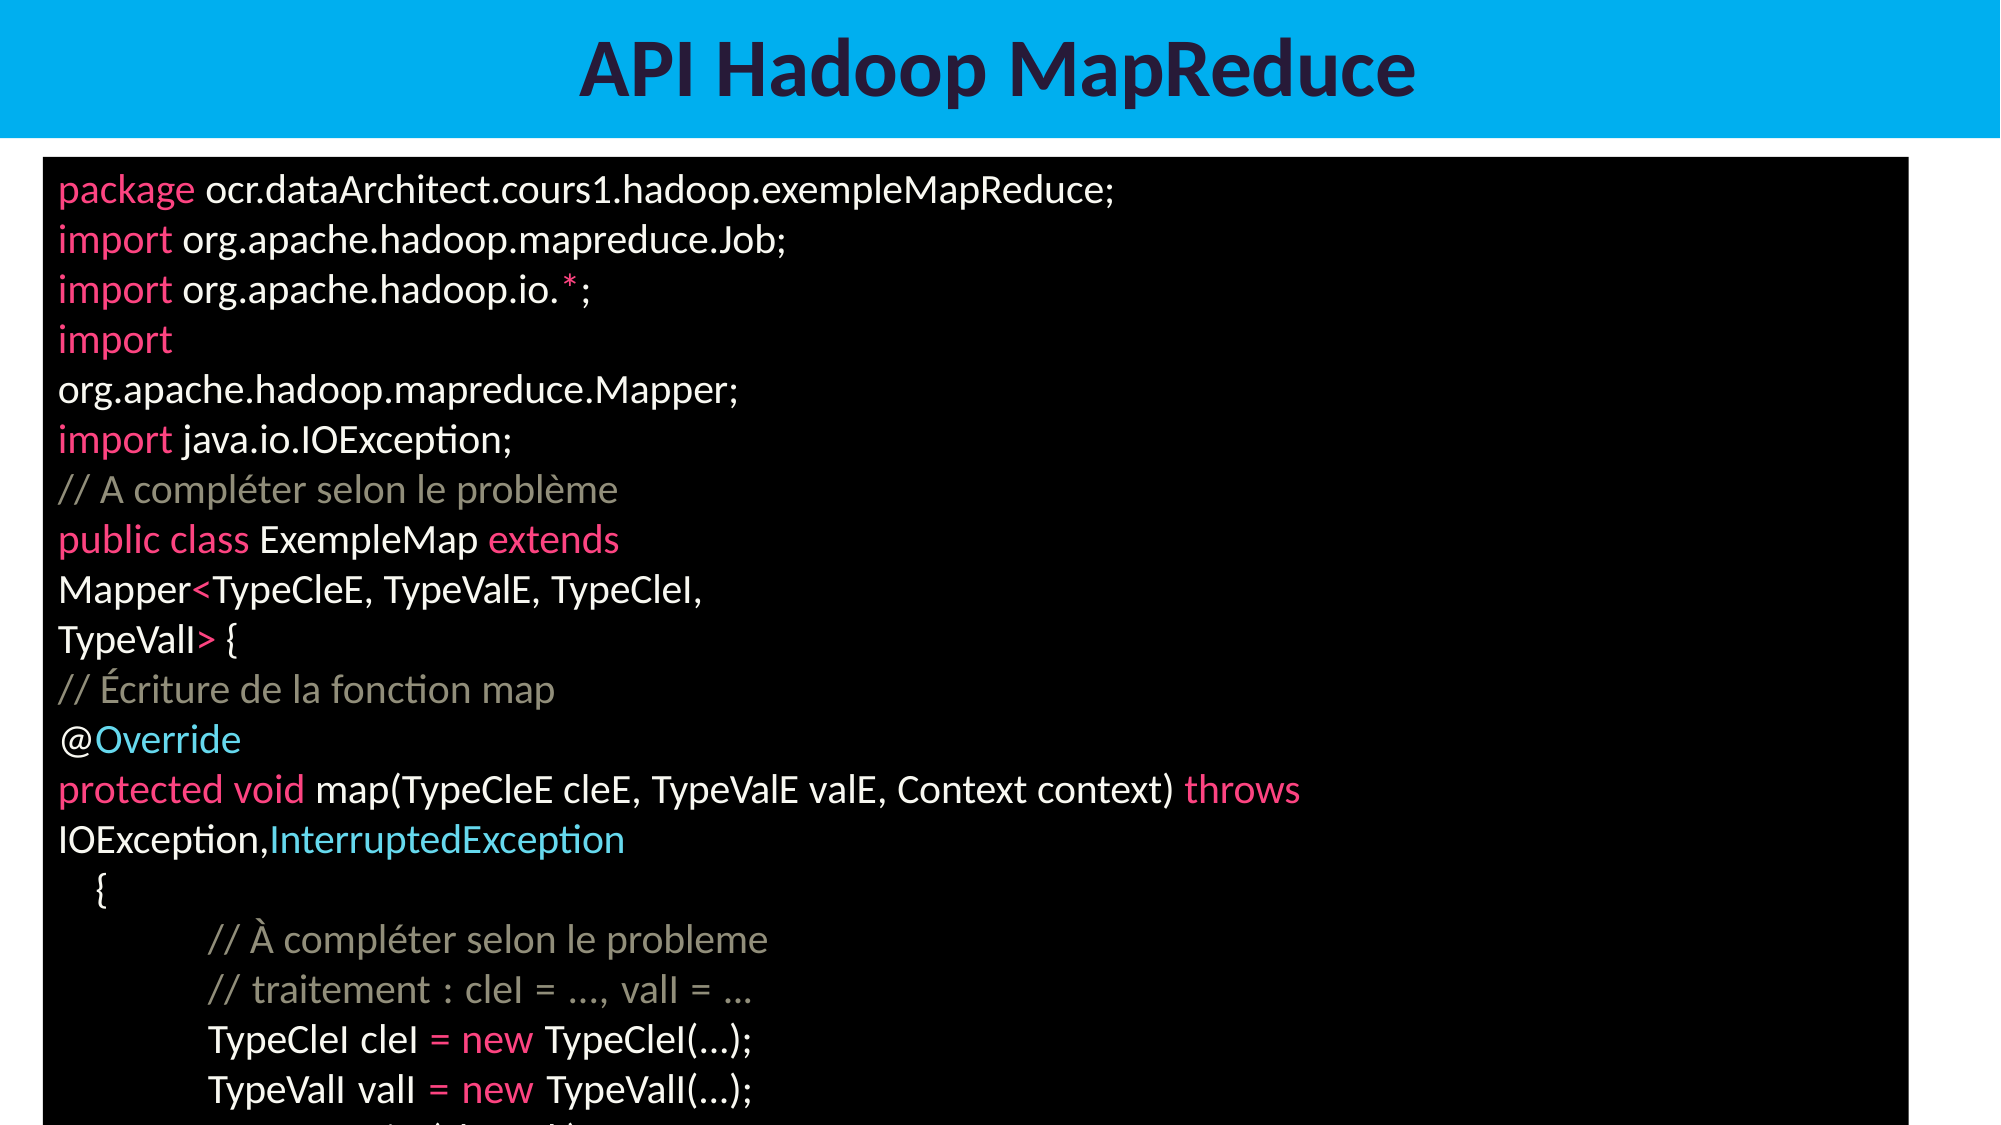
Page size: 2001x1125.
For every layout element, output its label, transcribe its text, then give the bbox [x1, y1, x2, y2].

text_box [42, 156, 1909, 1125]
title API Hadoop MapReduce [56, 0, 1944, 202]
text_box package ocr.dataArchitect.cours1.hadoop.exempleMapReduce; import org.apache.hadoop.mapreduce.Job; import org.apache.hadoop.io.*; import org.apache.hadoop.mapreduce.Mapper; import java.io.IOException; // A compléter selon le problème public class ExempleMap extends Mapper<TypeCleE, TypeValE, TypeCleI, TypeValI> { // Écriture de la fonction map @Override protected void map(TypeCleE cleE, TypeValE valE, Context context) throws IOException,InterruptedException { // À compléter selon le probleme // traitement : cleI = ..., valI = ... TypeCleI cleI = new TypeCleI(...); TypeValI valI = new TypeValI(...); context.write(cleI,valI); } } [55, 159, 1482, 1125]
